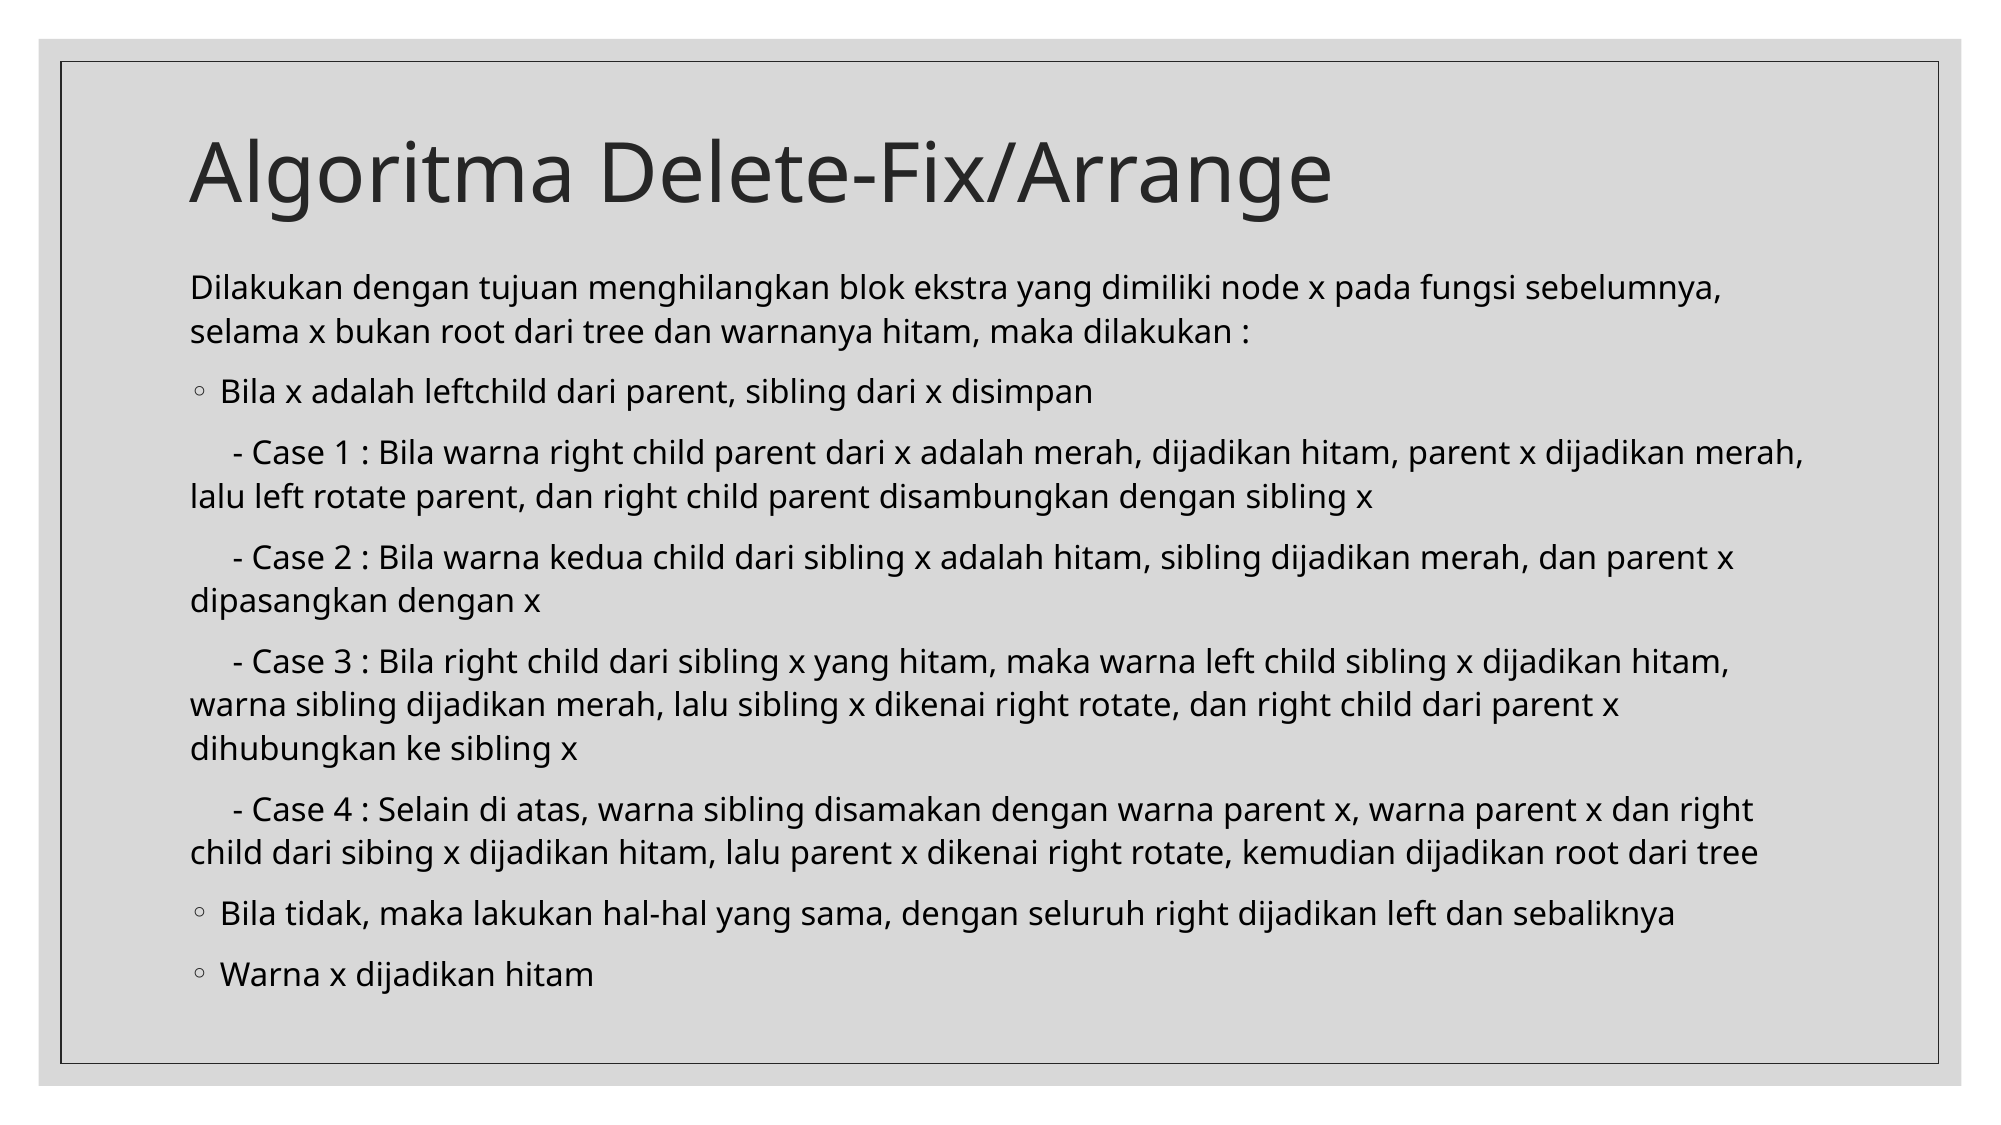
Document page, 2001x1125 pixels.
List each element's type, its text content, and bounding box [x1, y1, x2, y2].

list Dilakukan dengan tujuan menghilangkan blok ekstra yang dimiliki node x pada fungsi sebelumnya, selama x bukan root dari tree dan warnanya hitam, maka dilakukan : Bila x adalah leftchild dari parent, sibling dari x disimpan - Case 1 : Bila warna right child parent dari x adalah merah, dijadikan hitam, parent x dijadikan merah, lalu left rotate parent, dan right child parent disambungkan dengan sibling x - Case 2 : Bila warna kedua child dari sibling x adalah hitam, sibling dijadikan merah, dan parent x dipasangkan dengan x - Case 3 : Bila right child dari sibling x yang hitam, maka warna left child sibling x dijadikan hitam, warna sibling dijadikan merah, lalu sibling x dikenai right rotate, dan right child dari parent x dihubungkan ke sibling x - Case 4 : Selain di atas, warna sibling disamakan dengan warna parent x, warna parent x dan right child dari sibing x dijadikan hitam, lalu parent x dikenai right rotate, kemudian dijadikan root dari tree Bila tidak, maka lakukan hal-hal yang sama, dengan seluruh right dijadikan left dan sebaliknya Warna x dijadikan hitam [174, 255, 1825, 1046]
title Algoritma Delete-Fix/Arrange [174, 63, 1825, 255]
